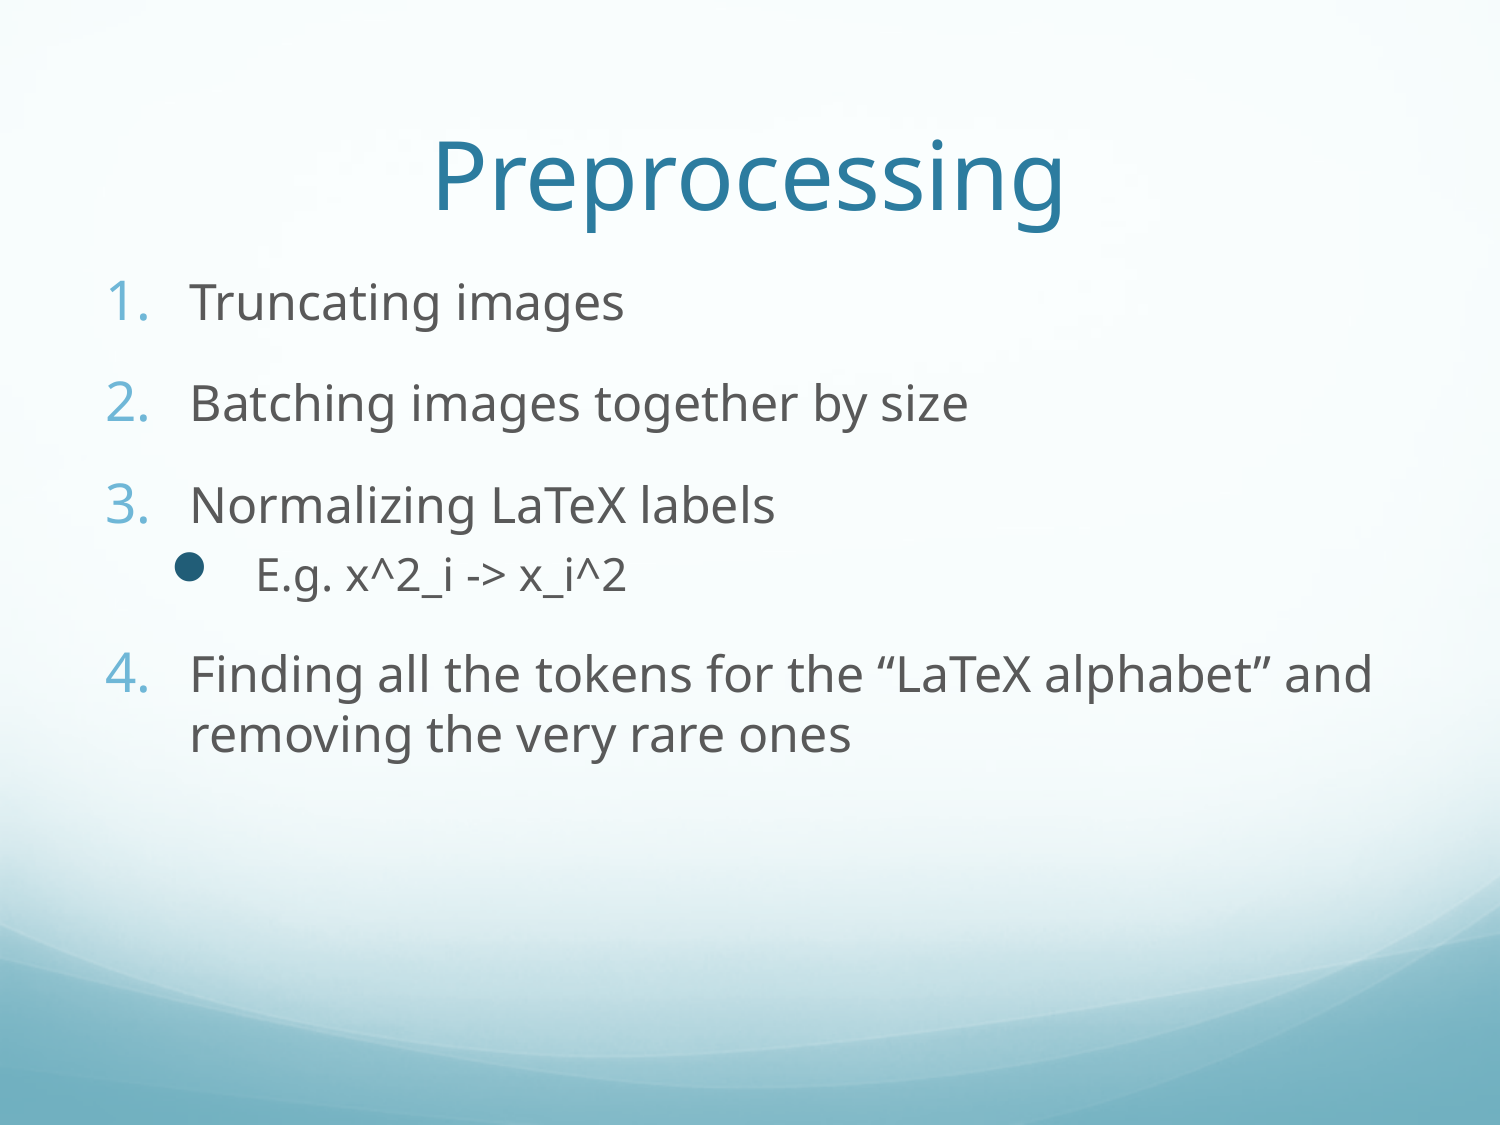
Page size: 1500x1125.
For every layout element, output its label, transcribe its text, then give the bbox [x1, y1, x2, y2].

title Preprocessing [90, 17, 1410, 237]
list Truncating images Batching images together by size Normalizing LaTeX labels E.g. x^2_i -> x_i^2 Finding all the tokens for the “LaTeX alphabet” and removing the very rare ones [90, 262, 1410, 975]
